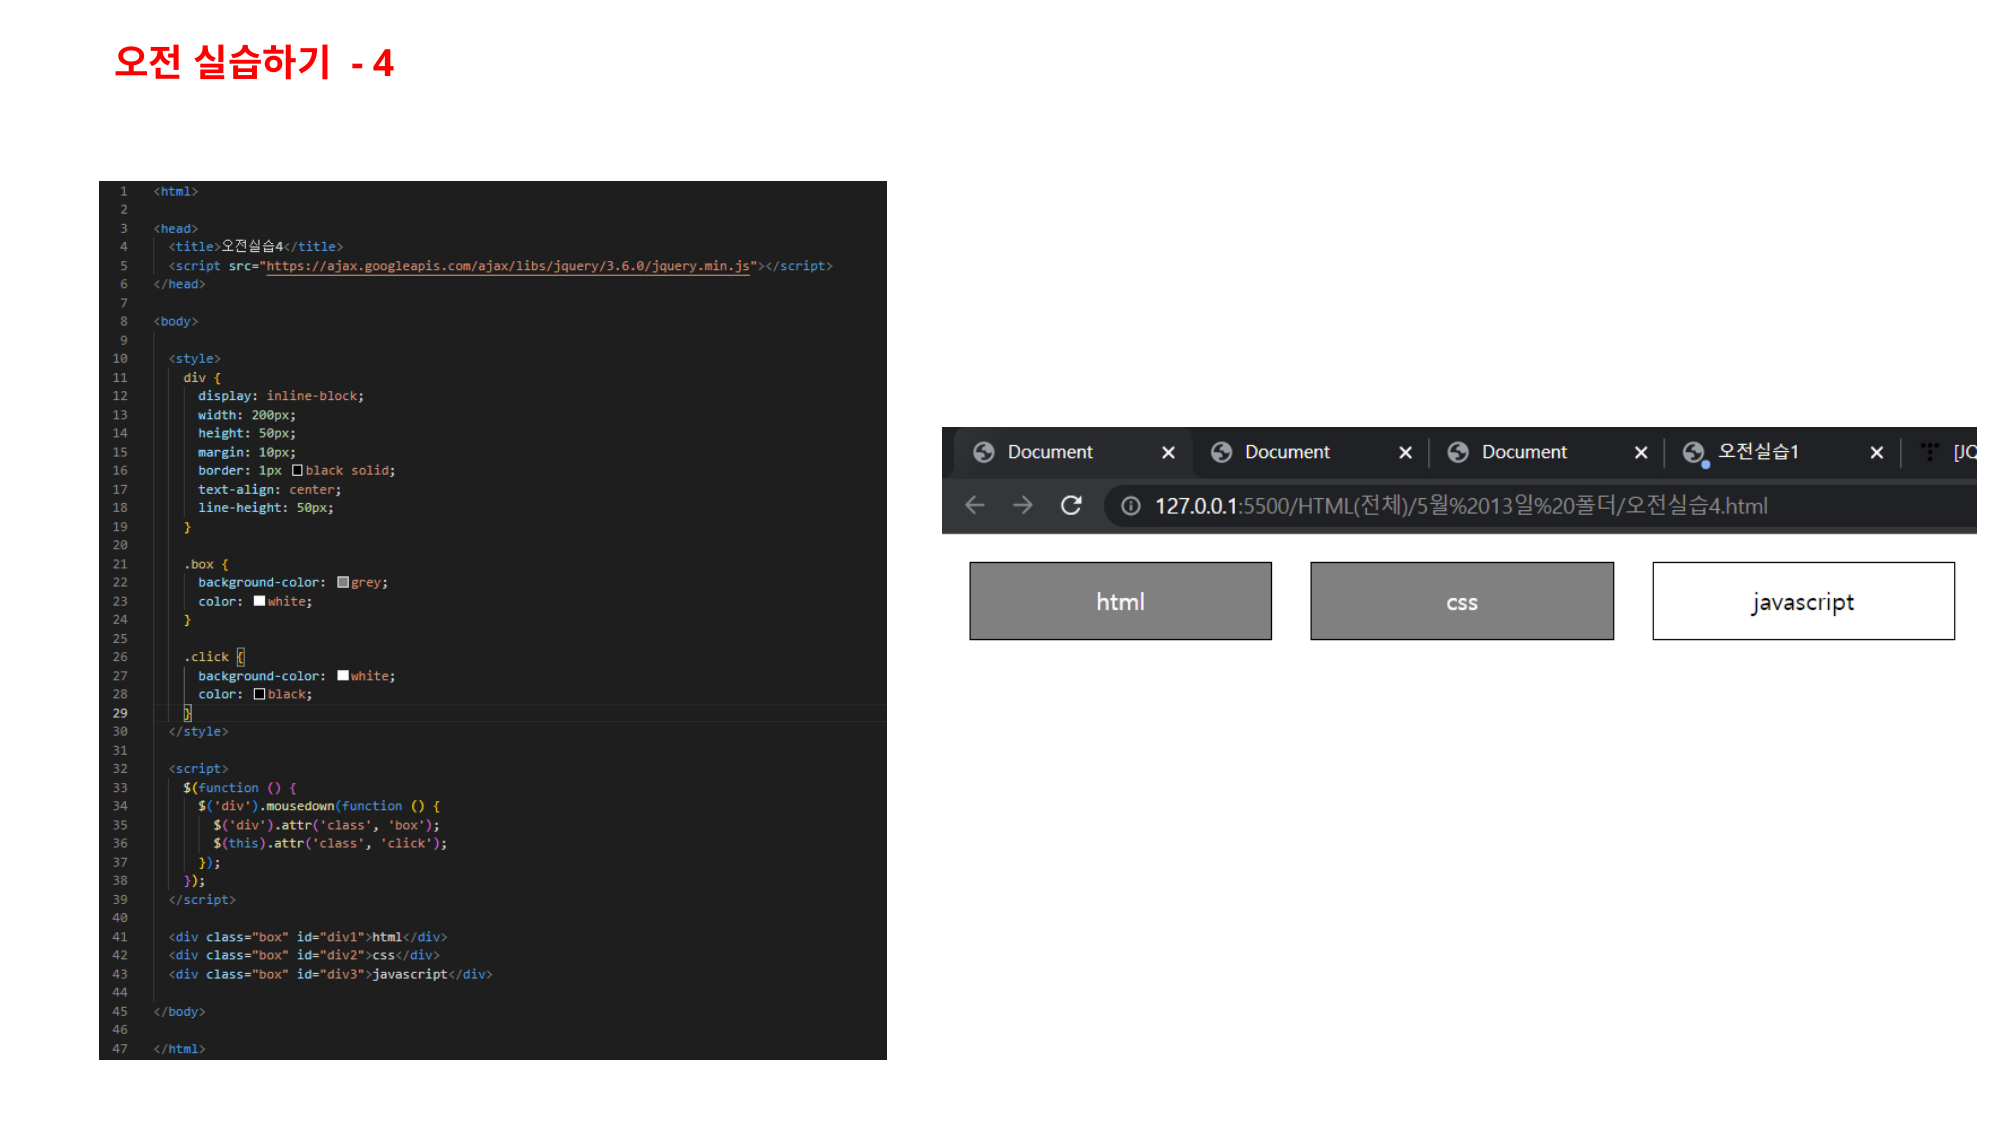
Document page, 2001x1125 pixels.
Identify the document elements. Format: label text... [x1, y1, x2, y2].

text_box 오전 실습하기 - 4 [99, 32, 1038, 92]
picture [99, 181, 887, 1061]
picture [942, 427, 1977, 668]
